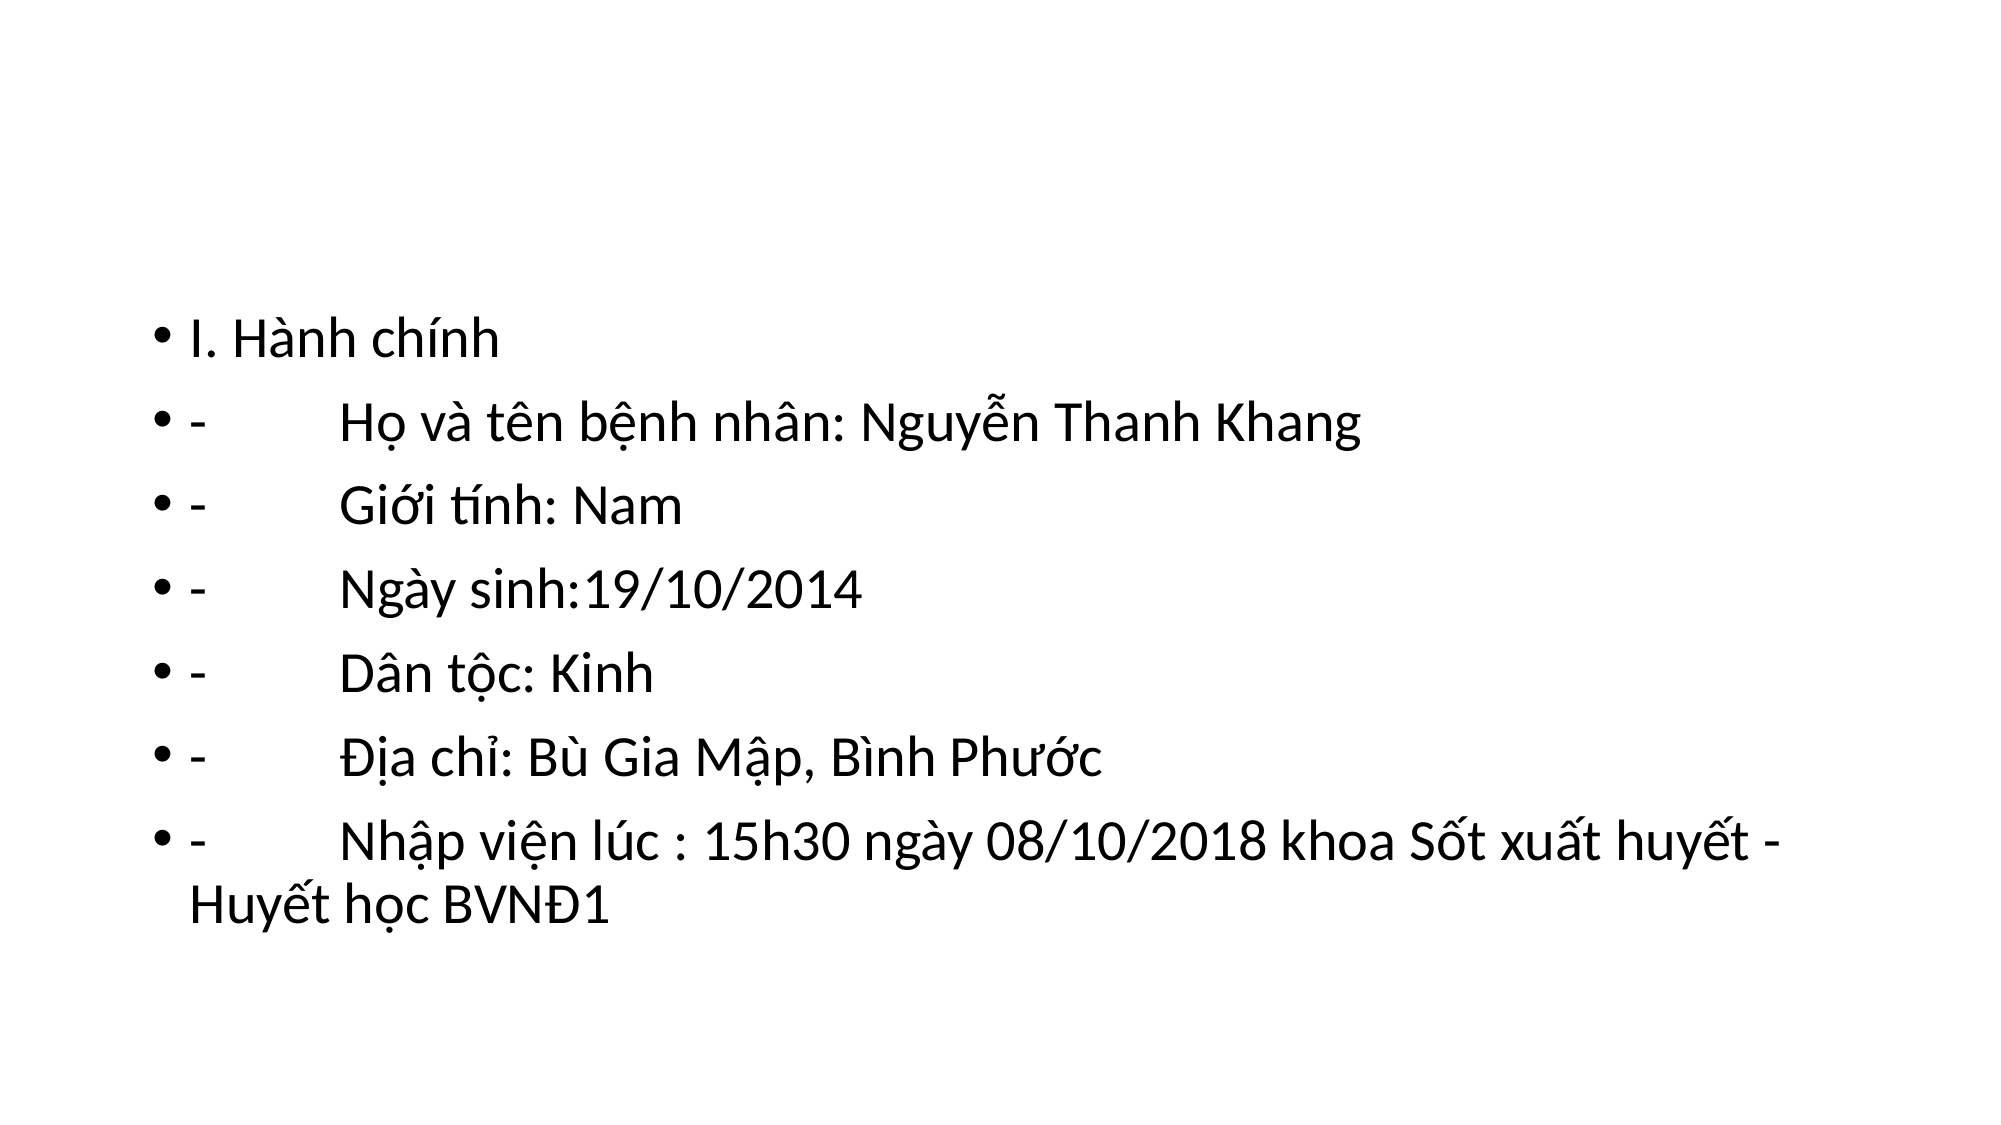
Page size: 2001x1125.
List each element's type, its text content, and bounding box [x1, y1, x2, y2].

list I. Hành chính - Họ và tên bệnh nhân: Nguyễn Thanh Khang - Giới tính: Nam - Ngày sinh:19/10/2014 - Dân tộc: Kinh - Địa chỉ: Bù Gia Mập, Bình Phước - Nhập viện lúc : 15h30 ngày 08/10/2018 khoa Sốt xuất huyết - Huyết học BVNĐ1 [137, 299, 1863, 1014]
